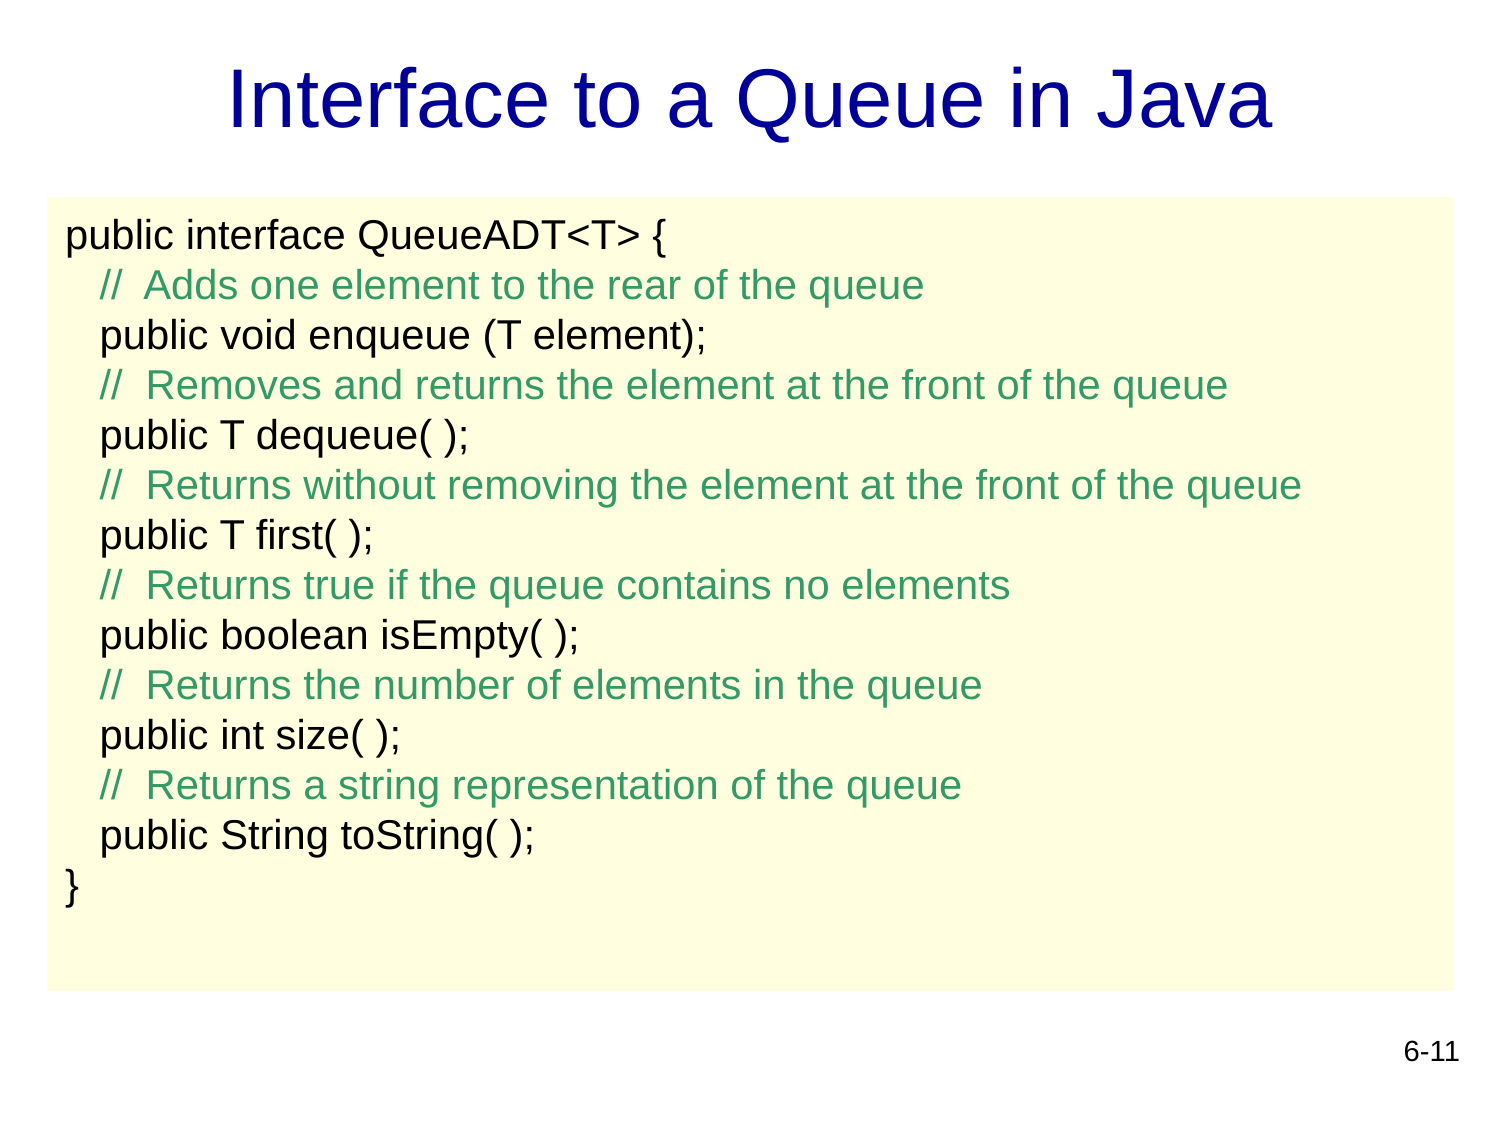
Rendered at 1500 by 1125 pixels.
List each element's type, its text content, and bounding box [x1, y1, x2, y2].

slide_number 6-11 [1162, 1024, 1476, 1101]
title Interface to a Queue in Java [112, 0, 1388, 188]
list public interface QueueADT<T> { // Adds one element to the rear of the queue public void enqueue (T element); // Removes and returns the element at the front of the queue public T dequeue( ); // Returns without removing the element at the front of the queue public T first( ); // Returns true if the queue contains no elements public boolean isEmpty( ); // Returns the number of elements in the queue public int size( ); // Returns a string representation of the queue public String toString( ); } [49, 199, 1451, 988]
